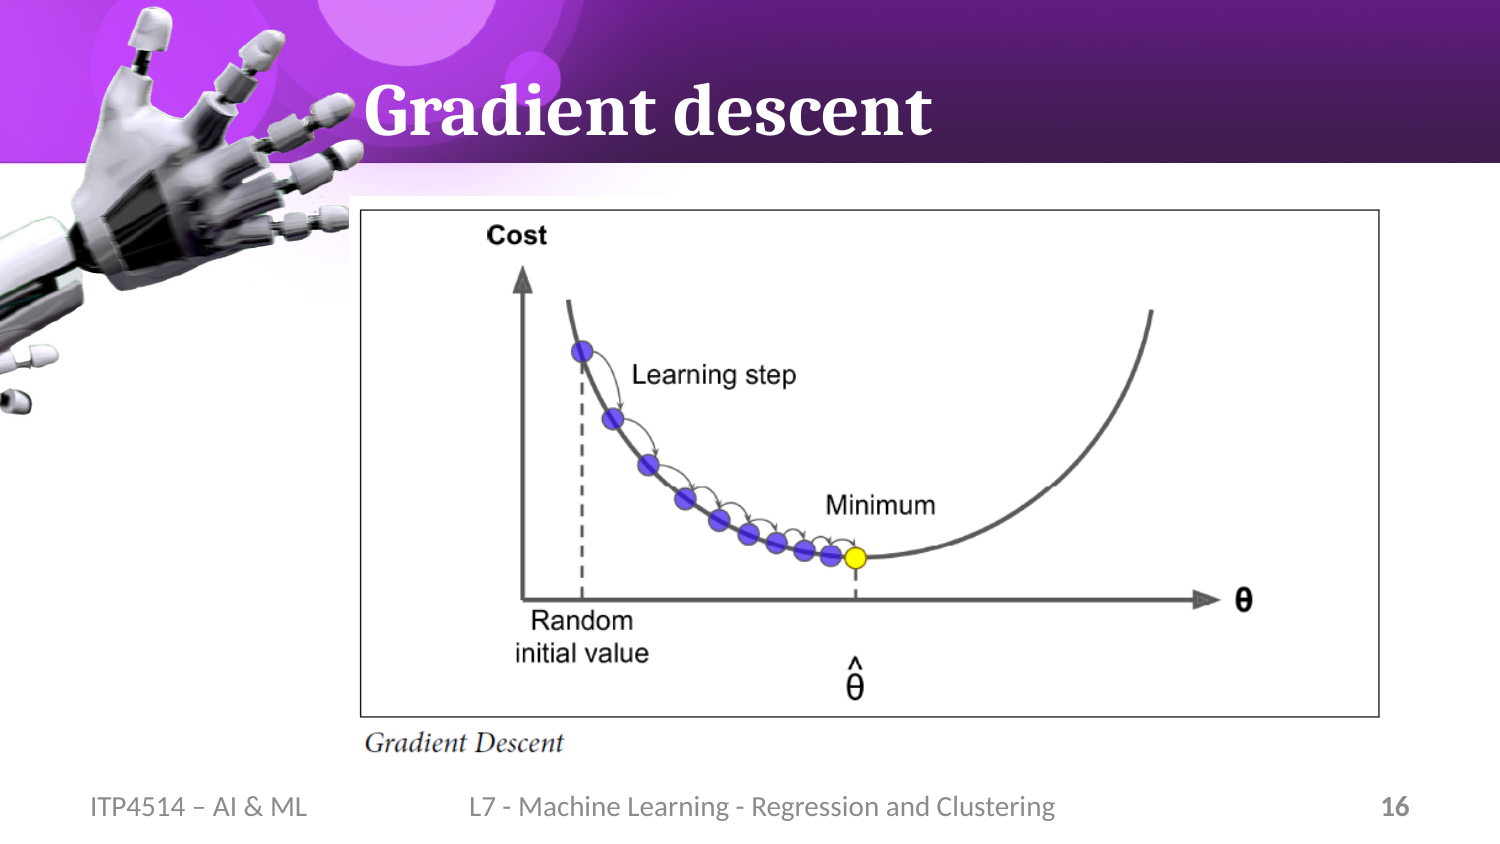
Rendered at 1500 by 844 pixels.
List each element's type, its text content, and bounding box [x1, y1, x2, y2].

title Gradient descent [349, 46, 1402, 166]
picture [0, 0, 1500, 844]
footer L7 - Machine Learning - Regression and Clustering [424, 784, 1101, 827]
slide_number 16 [1200, 782, 1425, 827]
slide_number ITP4514 – AI & ML [75, 782, 325, 827]
